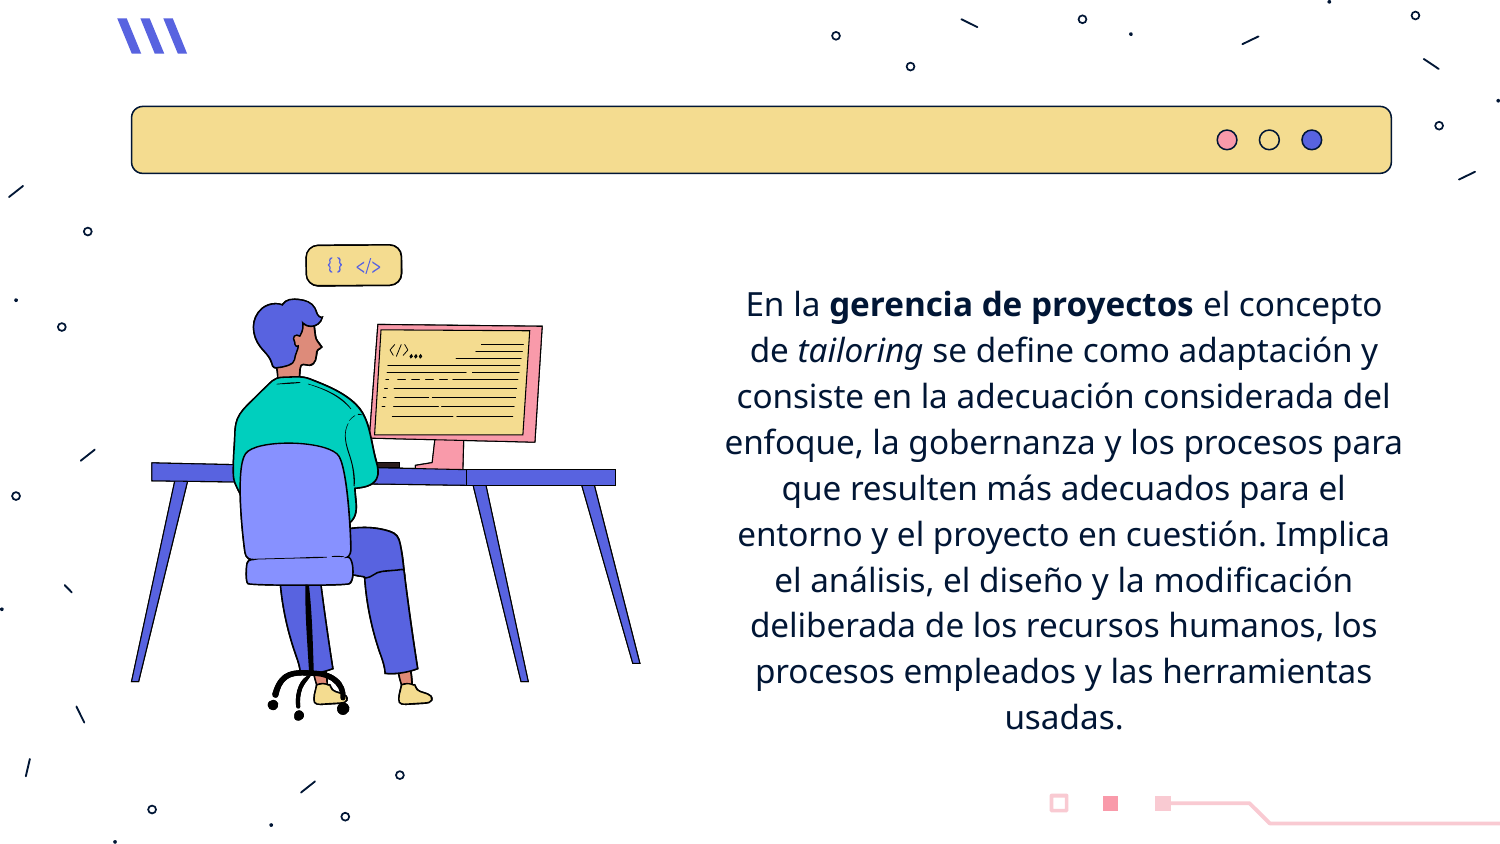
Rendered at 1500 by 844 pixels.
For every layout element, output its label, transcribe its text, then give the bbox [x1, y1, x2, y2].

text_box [1216, 129, 1322, 150]
subtitle En la gerencia de proyectos el concepto de tailoring se define como adaptación y consiste en la adecuación considerada del enfoque, la gobernanza y los procesos para que resulten más adecuados para el entorno y el proyecto en cuestión. Implica el análisis, el diseño y la modificación deliberada de los recursos humanos, los procesos empleados y las herramientas usadas. [722, 386, 1406, 786]
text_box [131, 243, 641, 721]
text_box [131, 106, 1392, 174]
